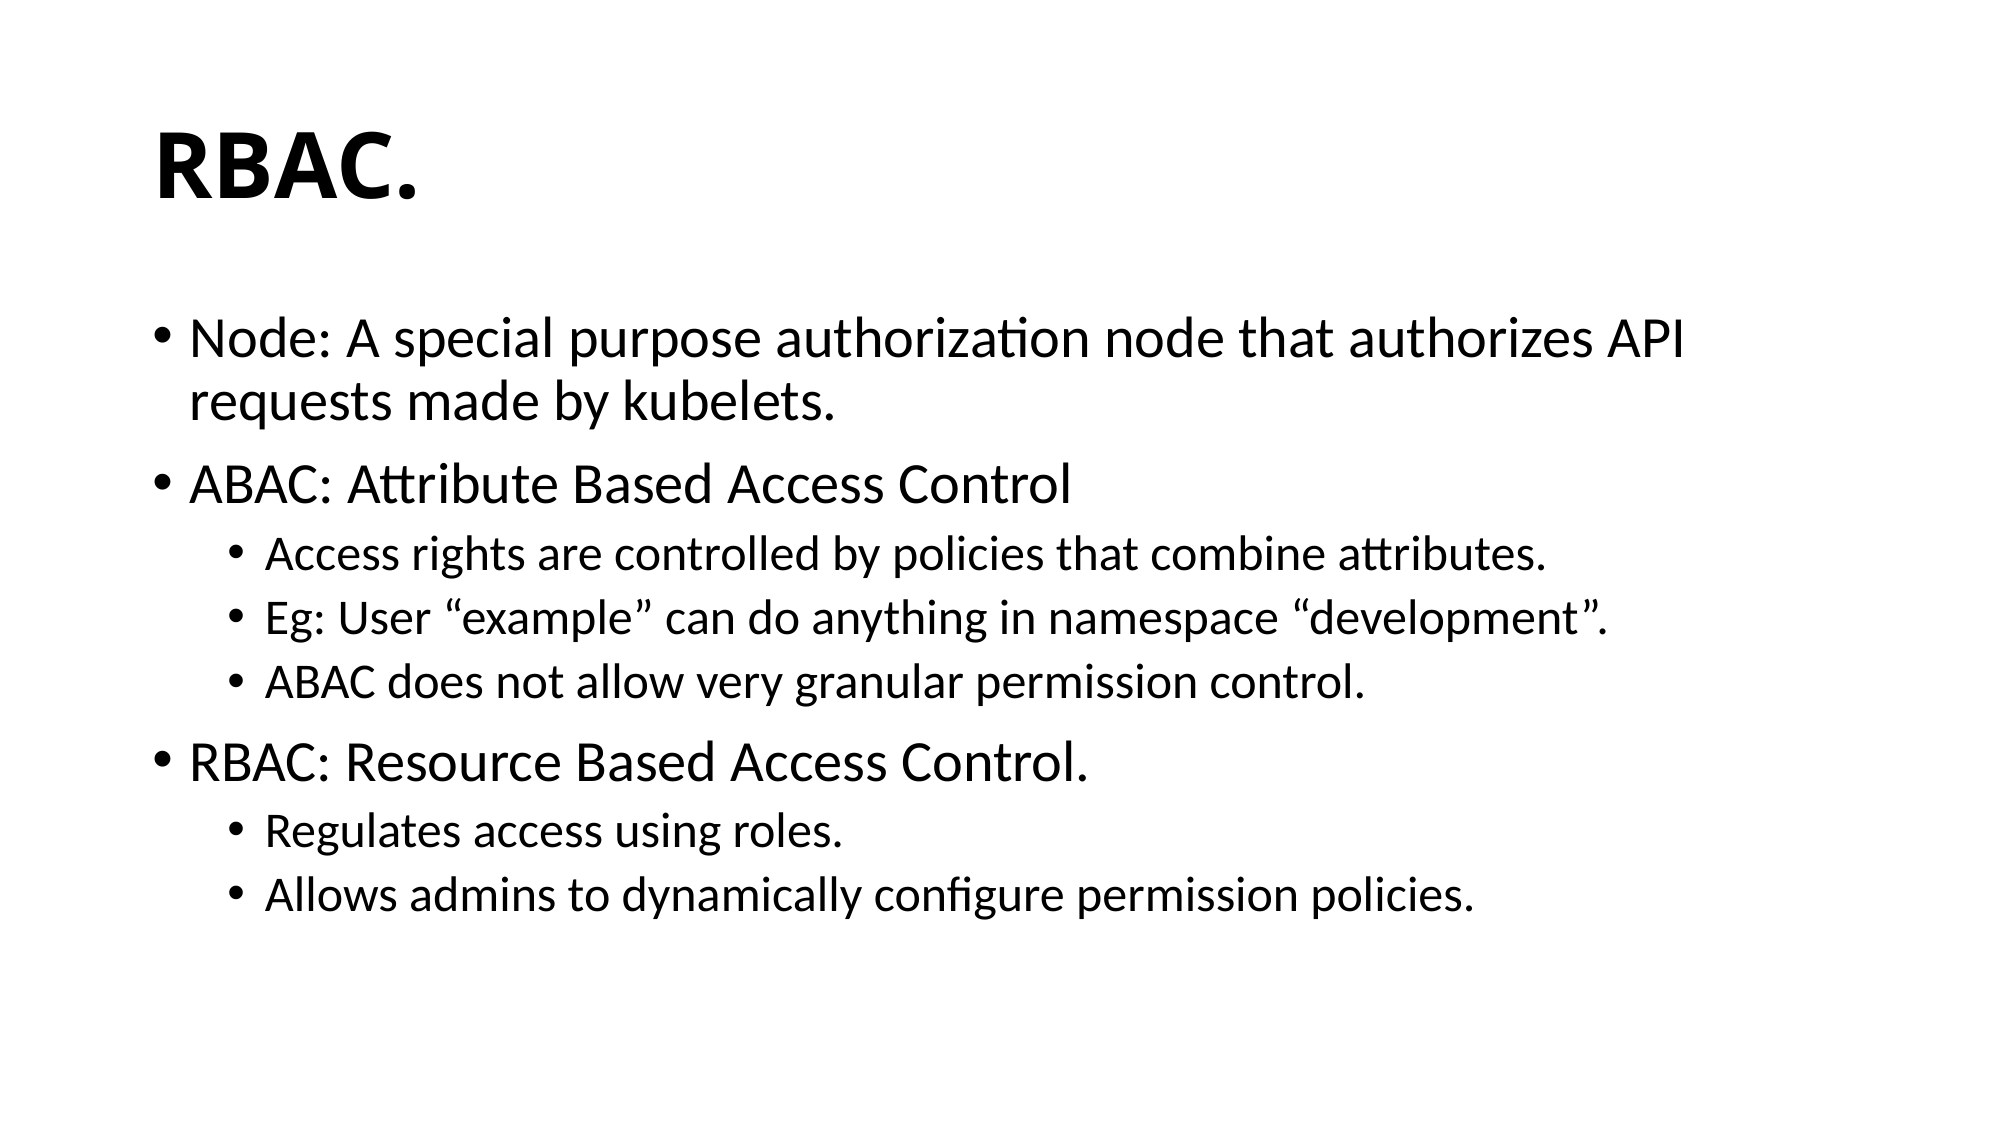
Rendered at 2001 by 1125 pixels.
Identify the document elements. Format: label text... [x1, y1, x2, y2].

title RBAC. [137, 59, 1863, 278]
list Node: A special purpose authorization node that authorizes API requests made by kubelets. ABAC: Attribute Based Access Control Access rights are controlled by policies that combine attributes. Eg: User “example” can do anything in namespace “development”. ABAC does not allow very granular permission control. RBAC: Resource Based Access Control. Regulates access using roles. Allows admins to dynamically configure permission policies. [137, 299, 1863, 1014]
